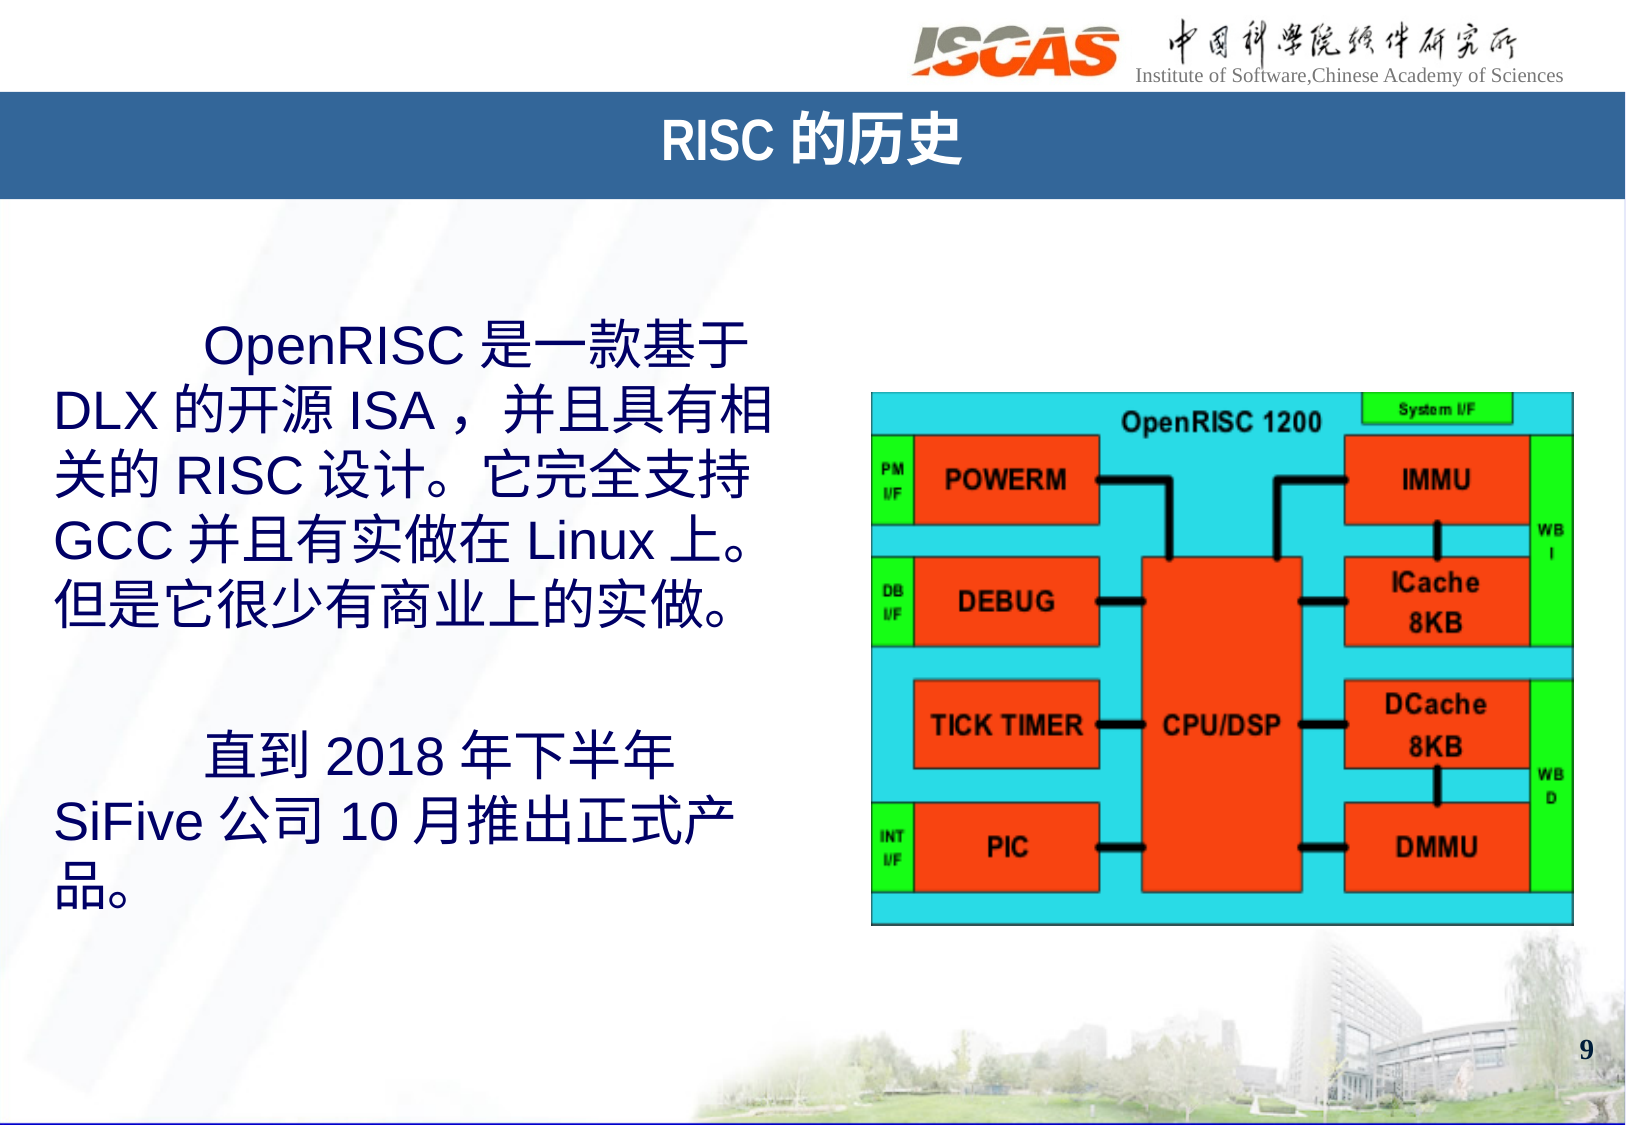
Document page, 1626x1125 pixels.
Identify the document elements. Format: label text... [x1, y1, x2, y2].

picture [0, 92, 1626, 1125]
picture [1166, 15, 1519, 71]
title RISC的历史 [0, 91, 1625, 200]
slide_number 9 [1296, 1023, 1610, 1099]
picture [907, 18, 1132, 87]
text_box OpenRISC是一款基于DLX的开源ISA，并且具有相关的RISC设计。它完全支持GCC并且有实做在Linux上。但是它很少有商业上的实做。 直到2018年下半年SiFive公司10月推出正式产品。 [38, 302, 813, 1099]
